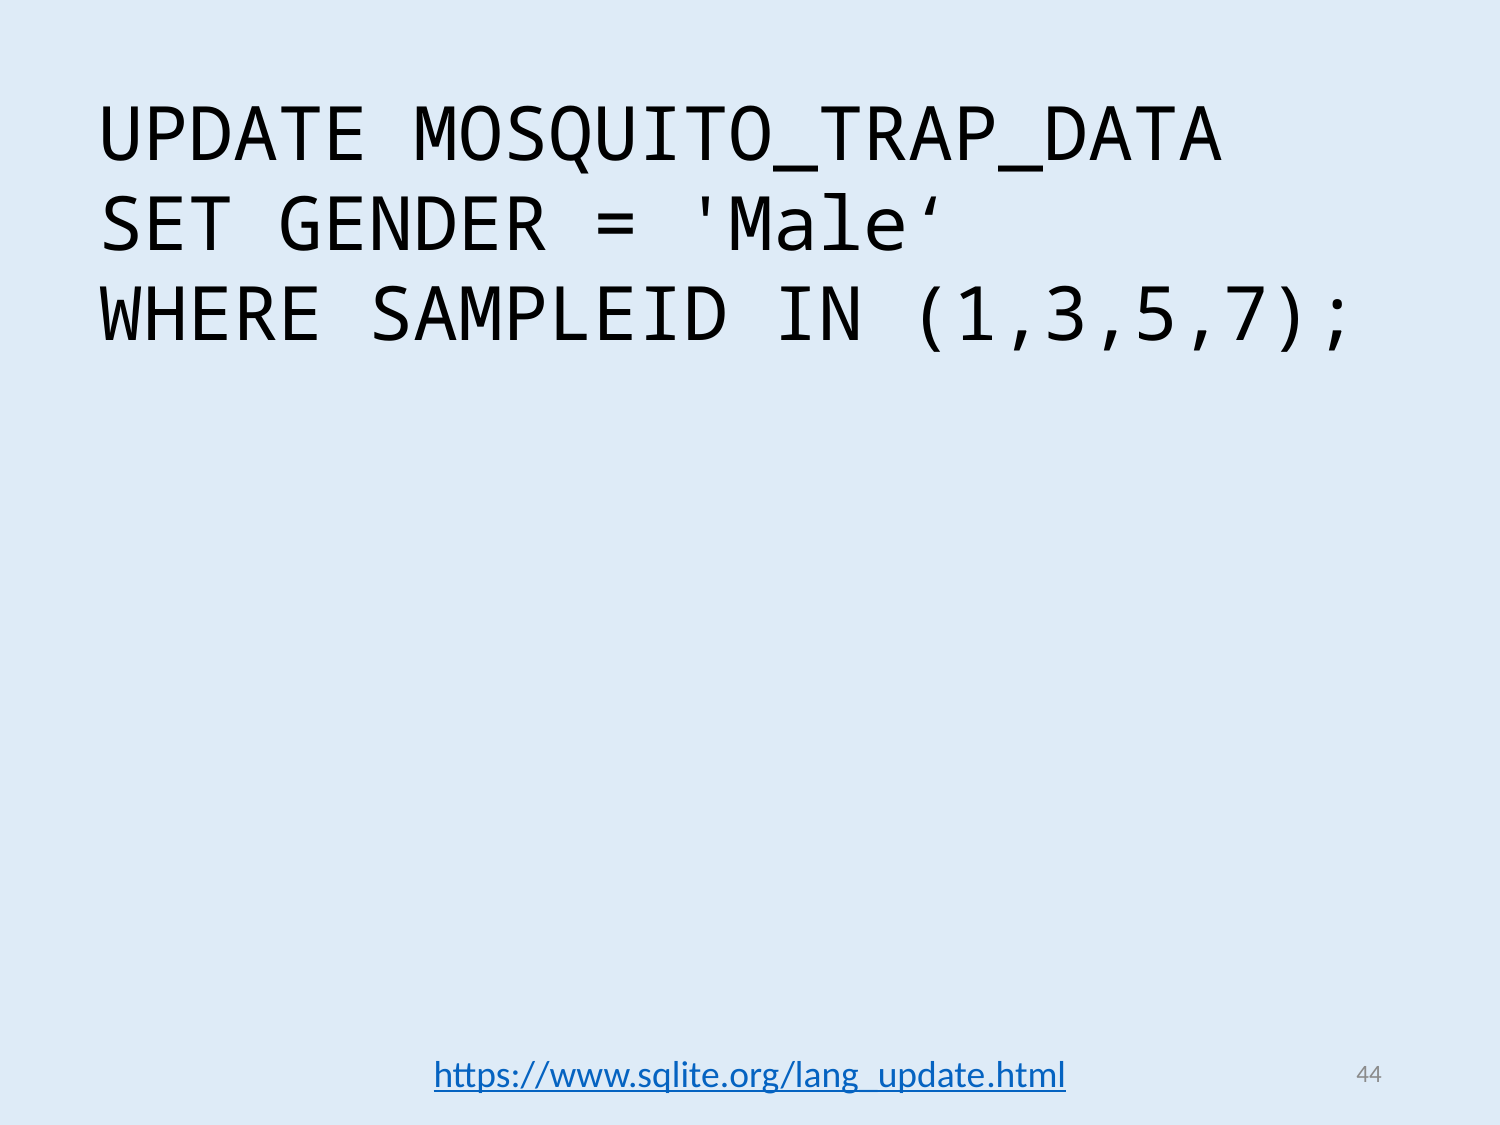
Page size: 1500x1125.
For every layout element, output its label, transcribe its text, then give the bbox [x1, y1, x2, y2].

slide_number 44 [1081, 1042, 1397, 1103]
text_box https://www.sqlite.org/lang_update.html [418, 1042, 1081, 1103]
text_box UPDATE MOSQUITO_TRAP_DATA SET GENDER = 'Male‘ WHERE SAMPLEID IN (1,3,5,7); [83, 77, 1397, 363]
